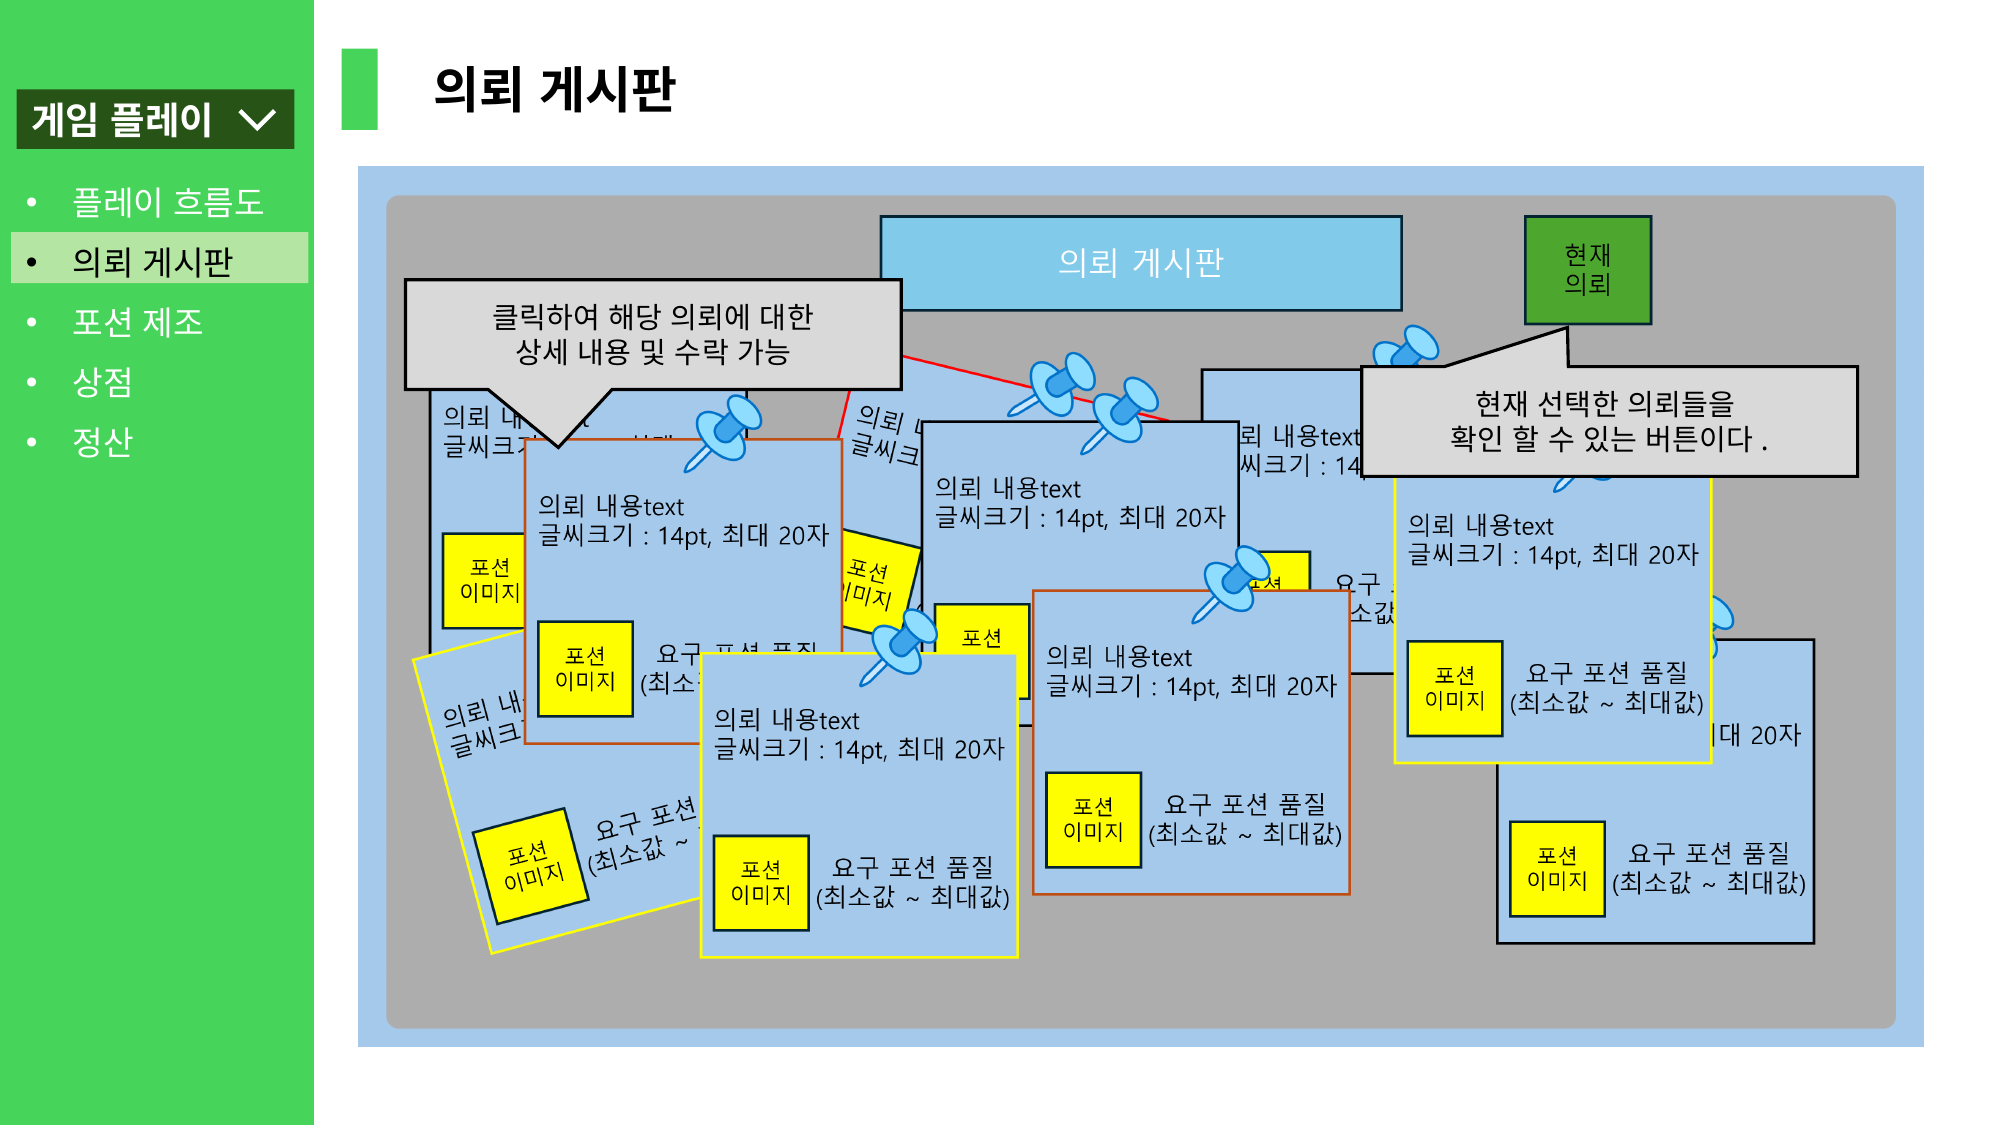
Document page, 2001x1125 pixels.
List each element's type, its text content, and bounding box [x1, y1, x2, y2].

text_box [236, 106, 279, 134]
picture [358, 165, 1924, 1047]
text_box [340, 47, 379, 131]
text_box 플레이 흐름도 의뢰 게시판 포션 제조 상점 정산 [11, 154, 314, 470]
text_box 의뢰 게시판 [418, 51, 693, 127]
text_box [315, 0, 2000, 1125]
text_box 게임 플레이 [16, 89, 295, 149]
text_box [0, 0, 315, 1125]
